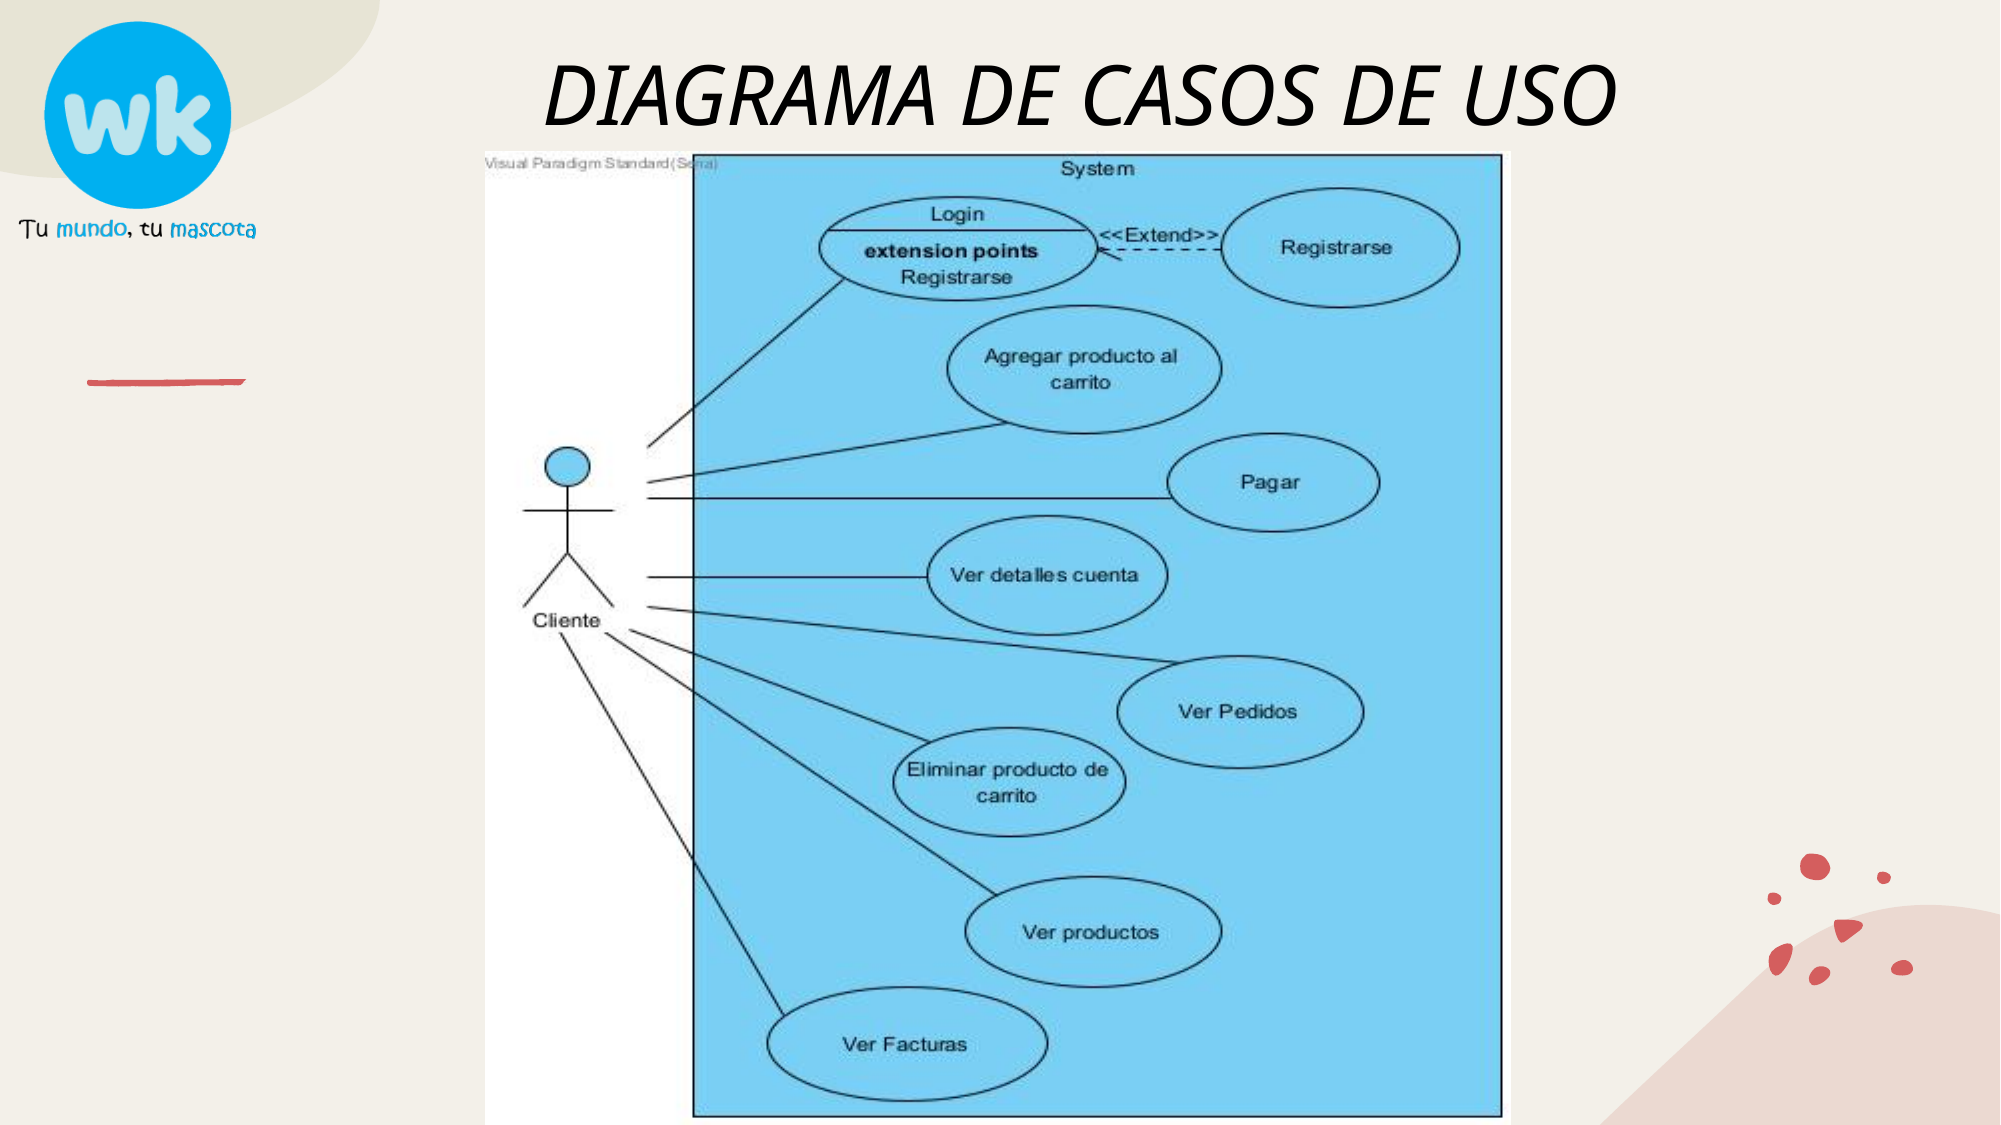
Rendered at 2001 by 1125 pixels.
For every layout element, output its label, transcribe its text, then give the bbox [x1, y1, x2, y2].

text_box DIAGRAMA DE CASOS DE USO EXTENDIDO [322, 35, 1840, 250]
picture [65, 94, 149, 155]
picture [18, 21, 257, 244]
picture [156, 76, 211, 155]
picture [485, 151, 1511, 1125]
